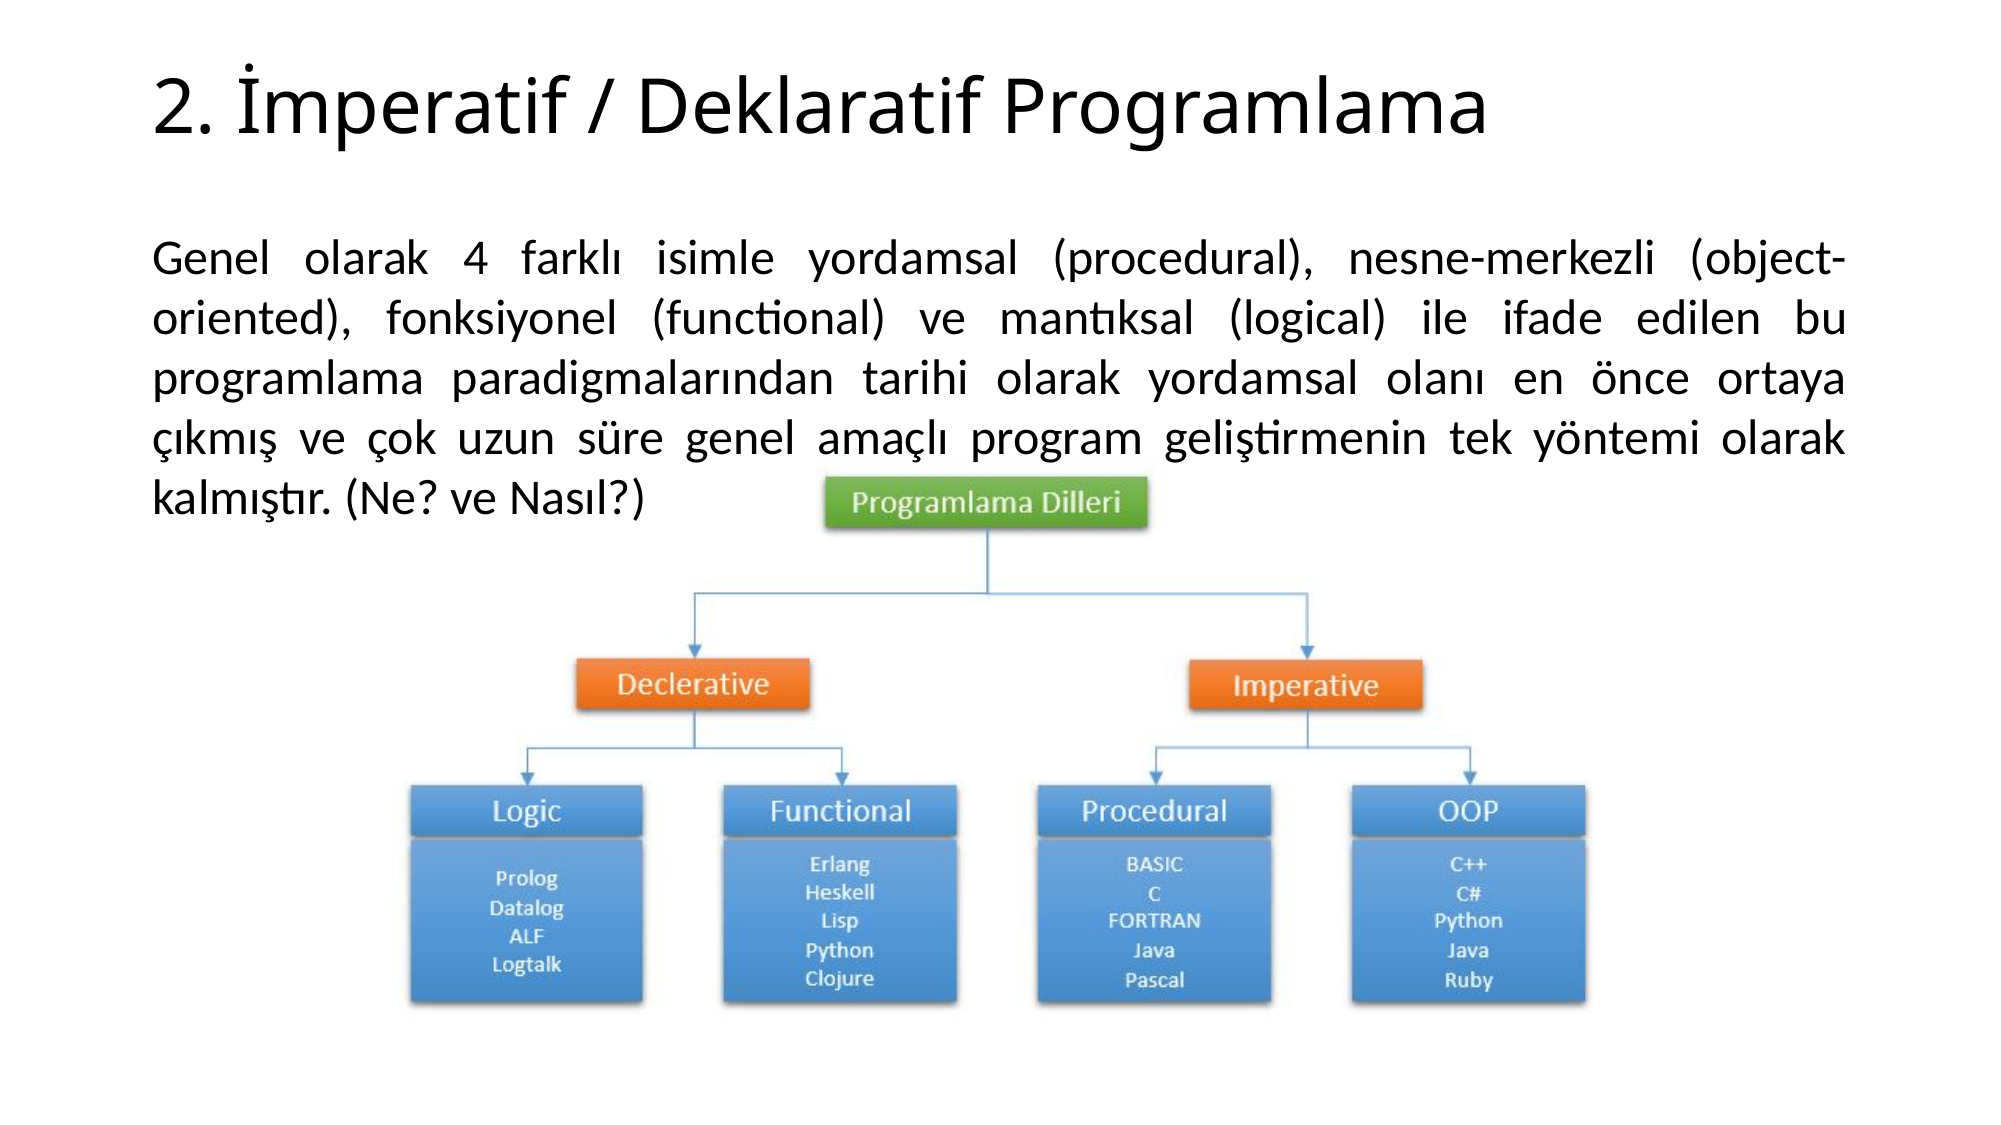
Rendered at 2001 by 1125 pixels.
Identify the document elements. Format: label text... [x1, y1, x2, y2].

text_box Genel olarak 4 farklı isimle yordamsal (procedural), nesne-merkezli (object-oriented), fonksiyonel (functional) ve mantıksal (logical) ile ifade edilen bu programlama paradigmalarından tarihi olarak yordamsal olanı en önce ortaya çıkmış ve çok uzun süre genel amaçlı program geliştirmenin tek yöntemi olarak kalmıştır. (Ne? ve Nasıl?) [137, 217, 1863, 578]
title 2. İmperatif / Deklaratif Programlama [137, 59, 1863, 158]
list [391, 455, 1609, 1025]
